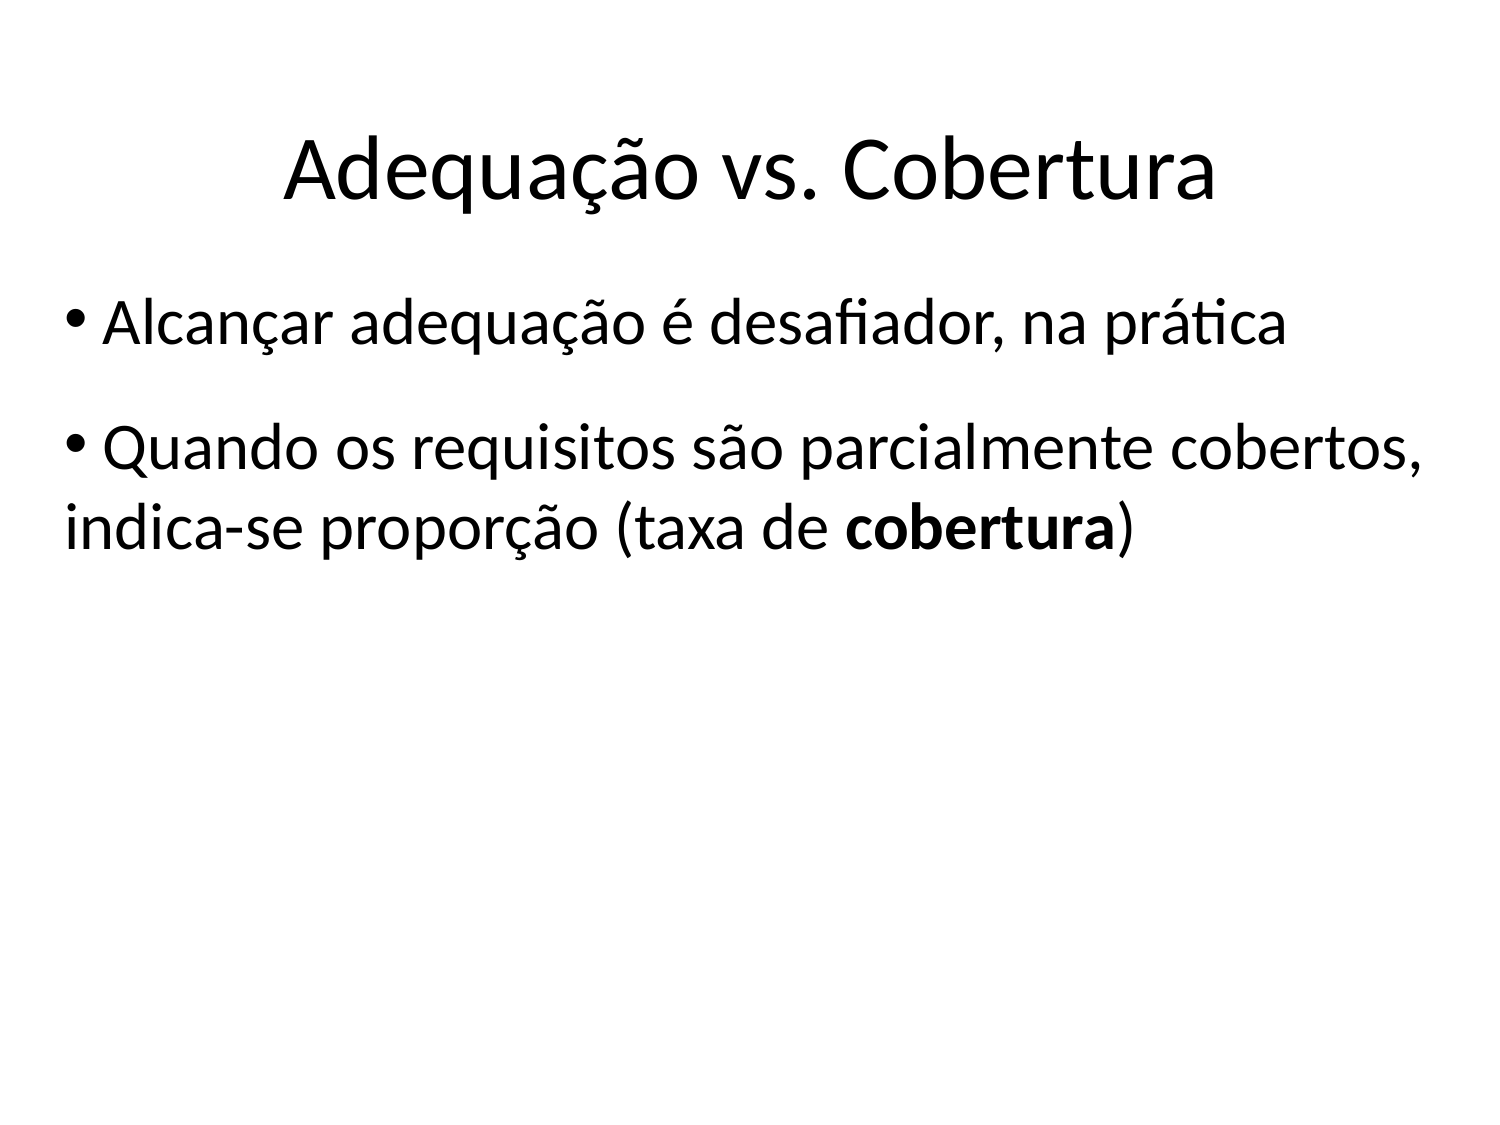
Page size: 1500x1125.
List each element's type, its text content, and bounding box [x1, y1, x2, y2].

text_box Adequação vs. Cobertura [0, 45, 1500, 233]
text_box Alcançar adequação é desafiador, na prática Quando os requisitos são parcialmente cobertos, indica-se proporção (taxa de cobertura) [49, 262, 1500, 1078]
